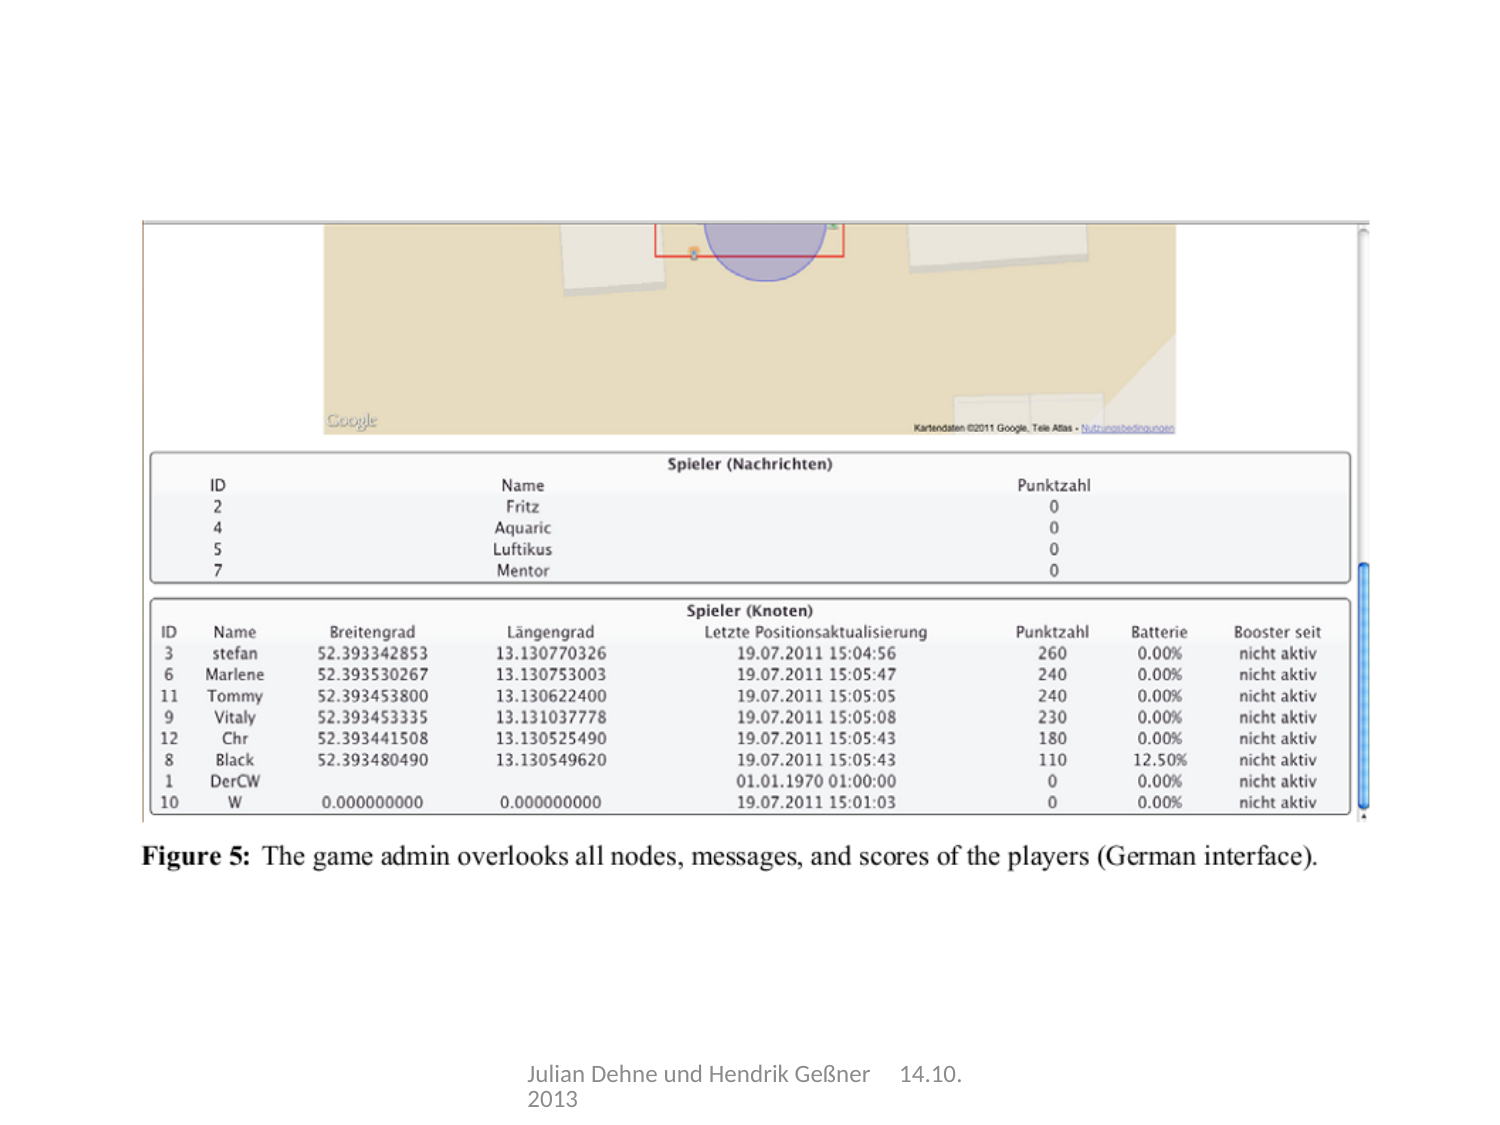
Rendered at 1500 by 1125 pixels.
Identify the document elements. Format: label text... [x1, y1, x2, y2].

picture [100, 212, 1398, 909]
footer Julian Dehne und Hendrik Geßner 14.10.2013 [512, 1042, 988, 1103]
